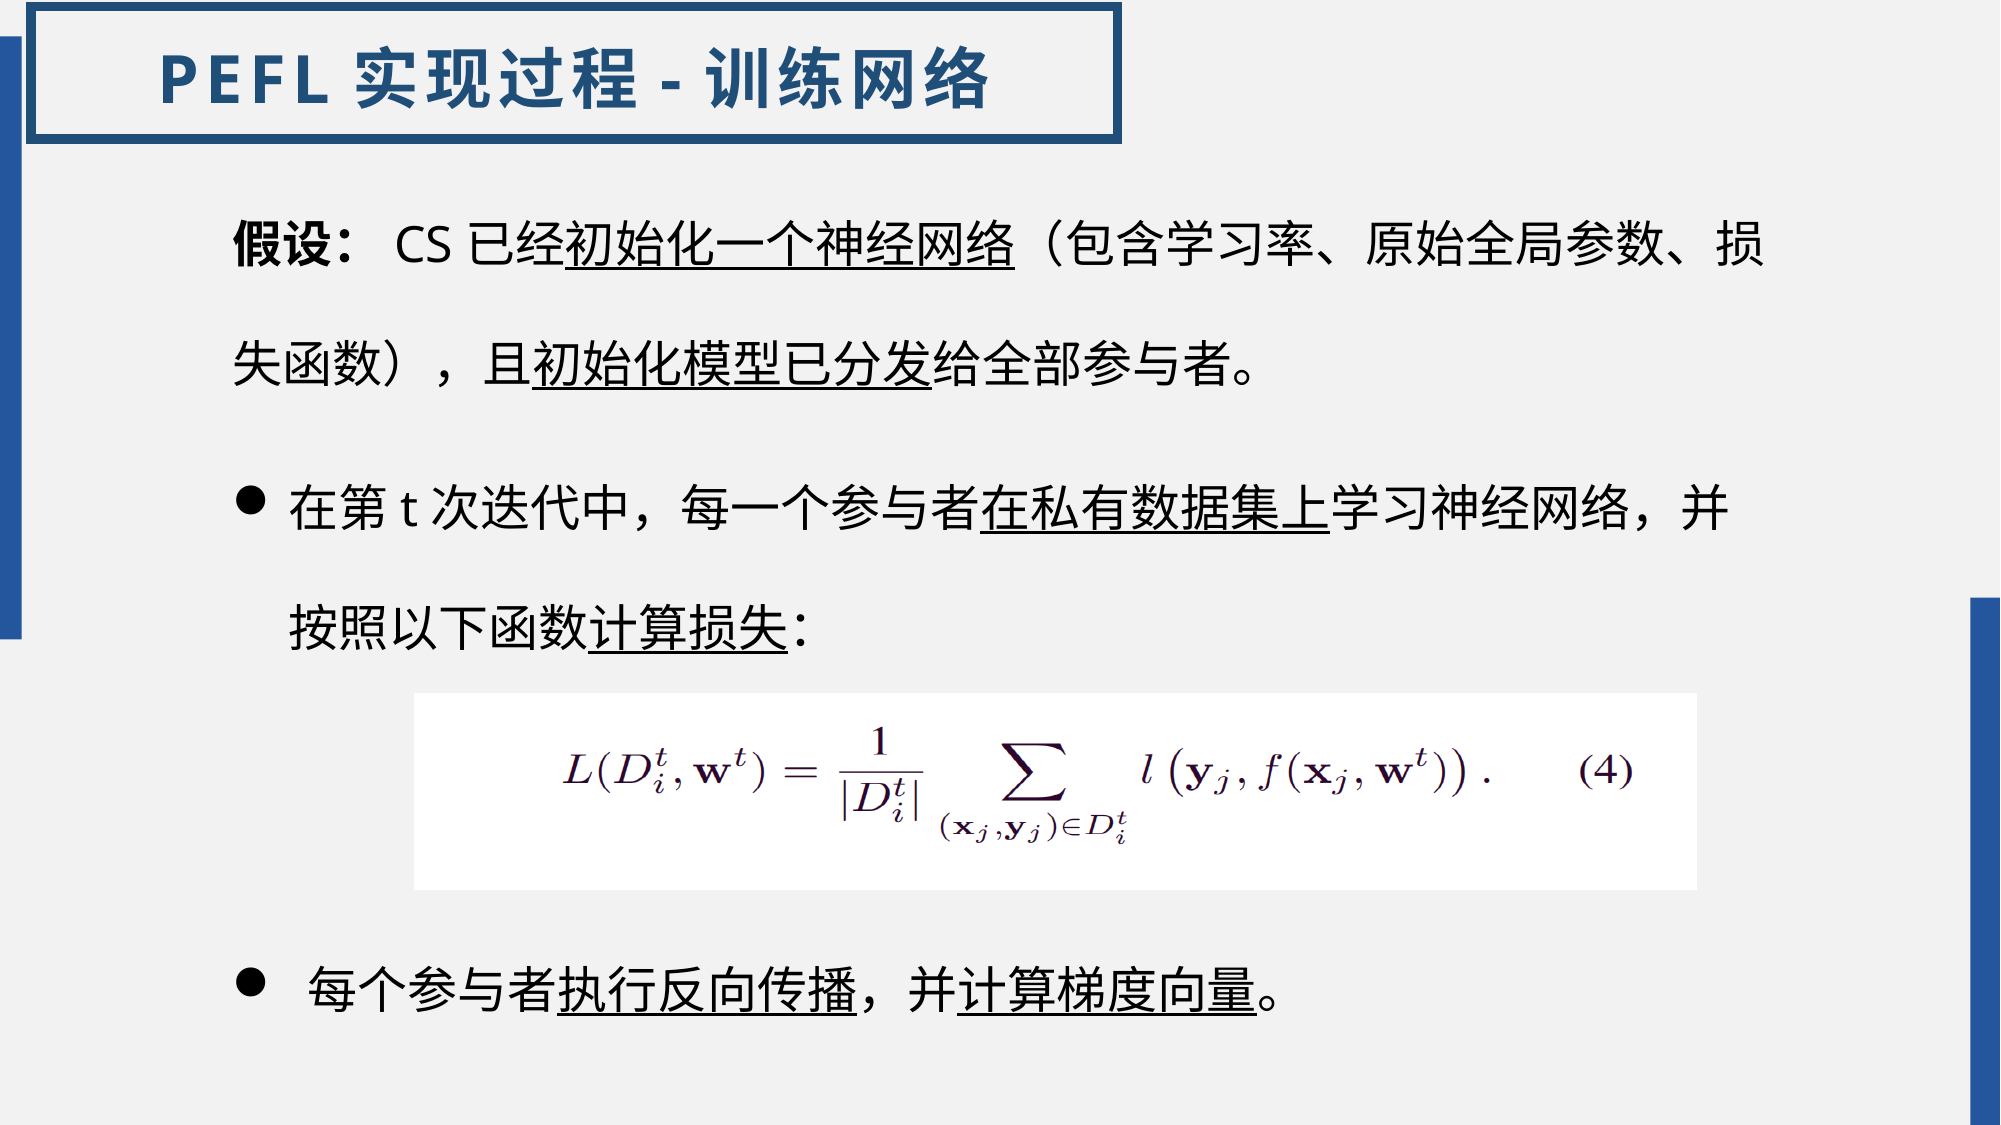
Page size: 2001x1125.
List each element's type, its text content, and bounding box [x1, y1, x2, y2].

picture [414, 693, 1697, 890]
text_box 假设：CS已经初始化一个神经网络（包含学习率、原始全局参数、损失函数），且初始化模型已分发给全部参与者。 [217, 145, 1783, 401]
text_box [1970, 597, 2000, 1125]
text_box 每个参与者执行反向传播，并计算梯度向量。 [217, 891, 1783, 1027]
text_box [0, 36, 22, 640]
text_box PEFL实现过程-训练网络 [30, 5, 1118, 140]
text_box 在第t次迭代中，每一个参与者在私有数据集上学习神经网络，并按照以下函数计算损失： [217, 409, 1783, 665]
